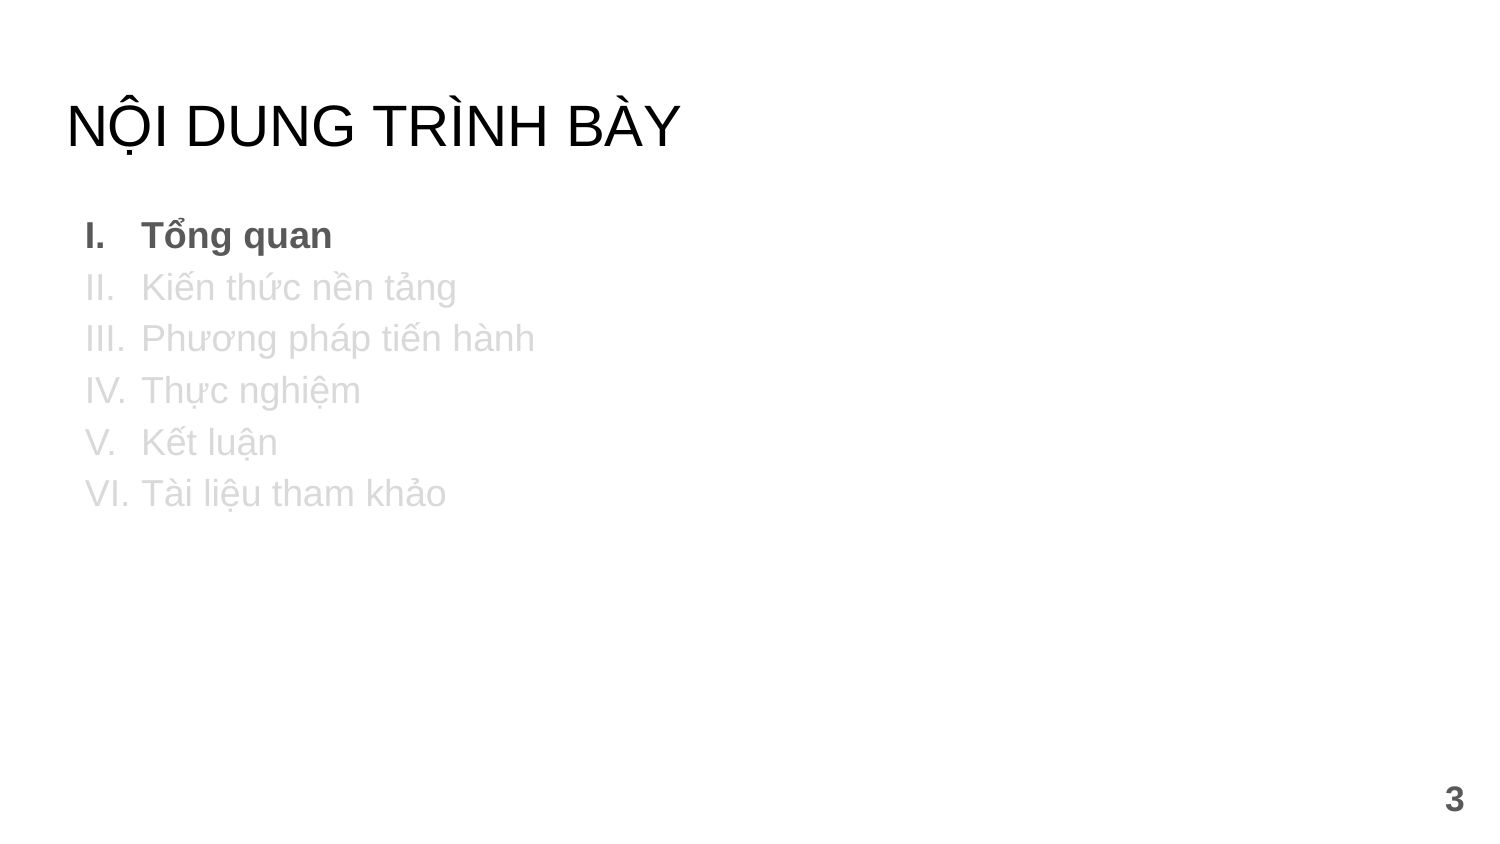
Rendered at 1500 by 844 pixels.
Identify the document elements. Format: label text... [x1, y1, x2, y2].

title NỘI DUNG TRÌNH BÀY [51, 72, 1449, 167]
slide_number ‹#› [1389, 764, 1480, 830]
list Tổng quan Kiến thức nền tảng Phương pháp tiến hành Thực nghiệm Kết luận Tài liệu tham khảo [51, 189, 1449, 750]
